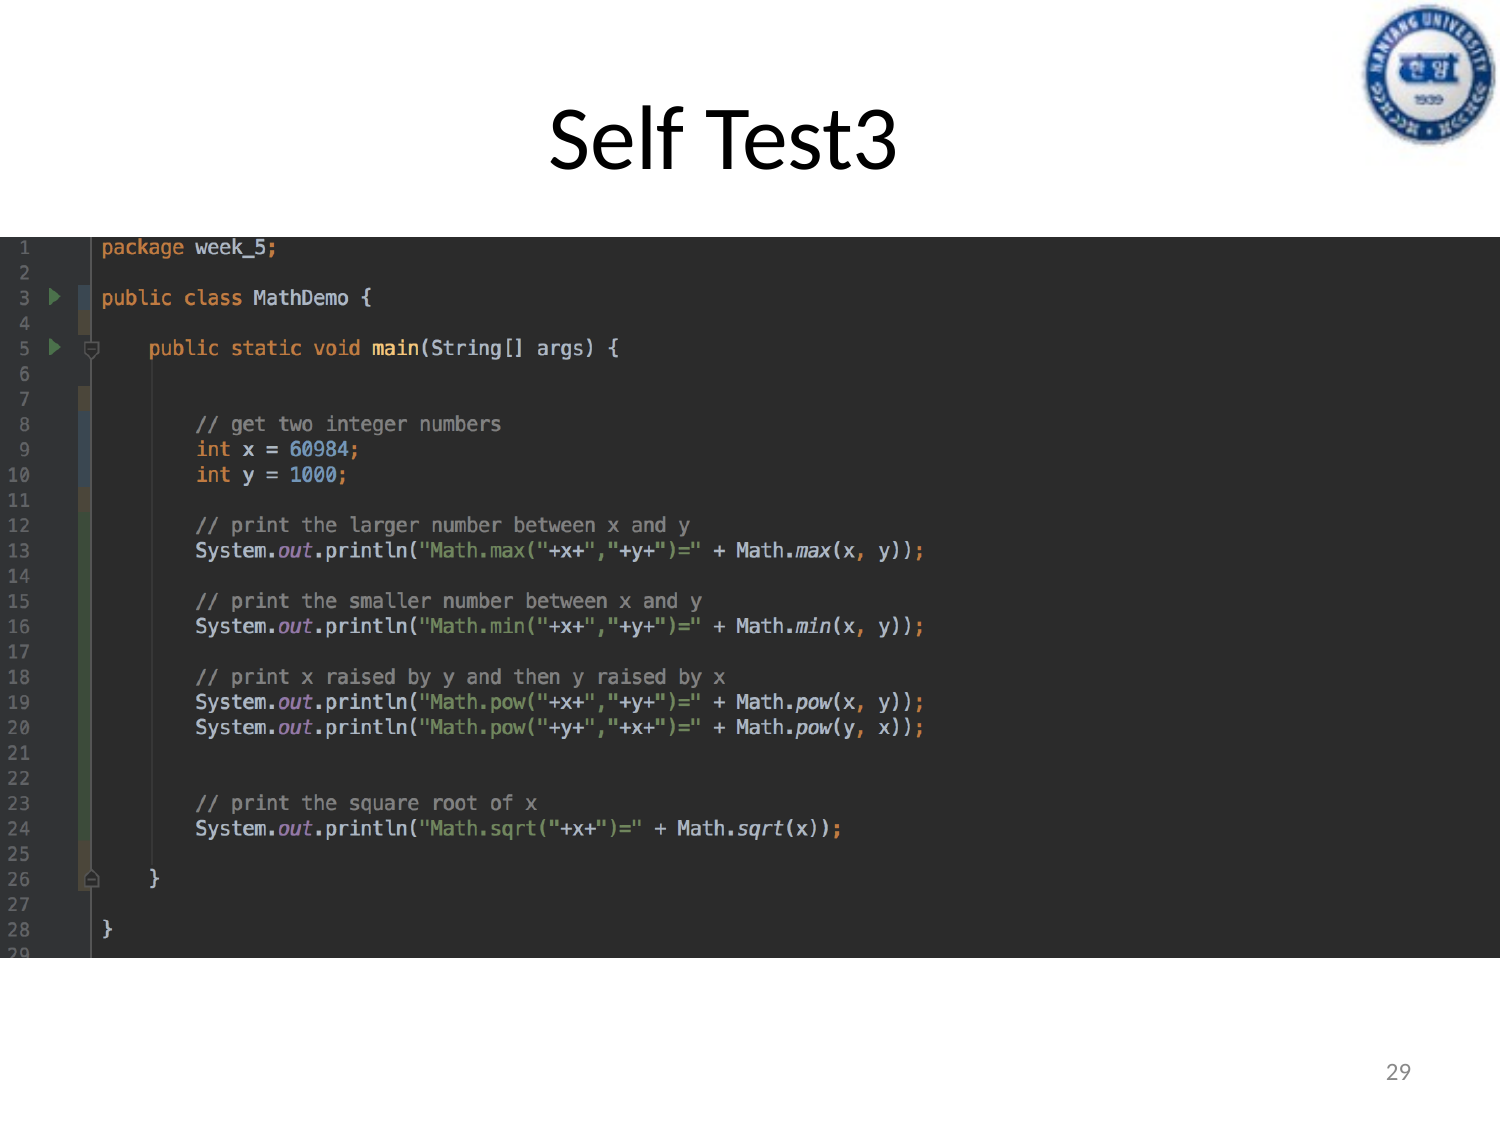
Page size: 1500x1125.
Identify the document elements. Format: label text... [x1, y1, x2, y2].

text_box Self Test3 [546, 77, 956, 192]
text_box 29 [1381, 1055, 1413, 1089]
picture [0, 0, 1500, 1125]
